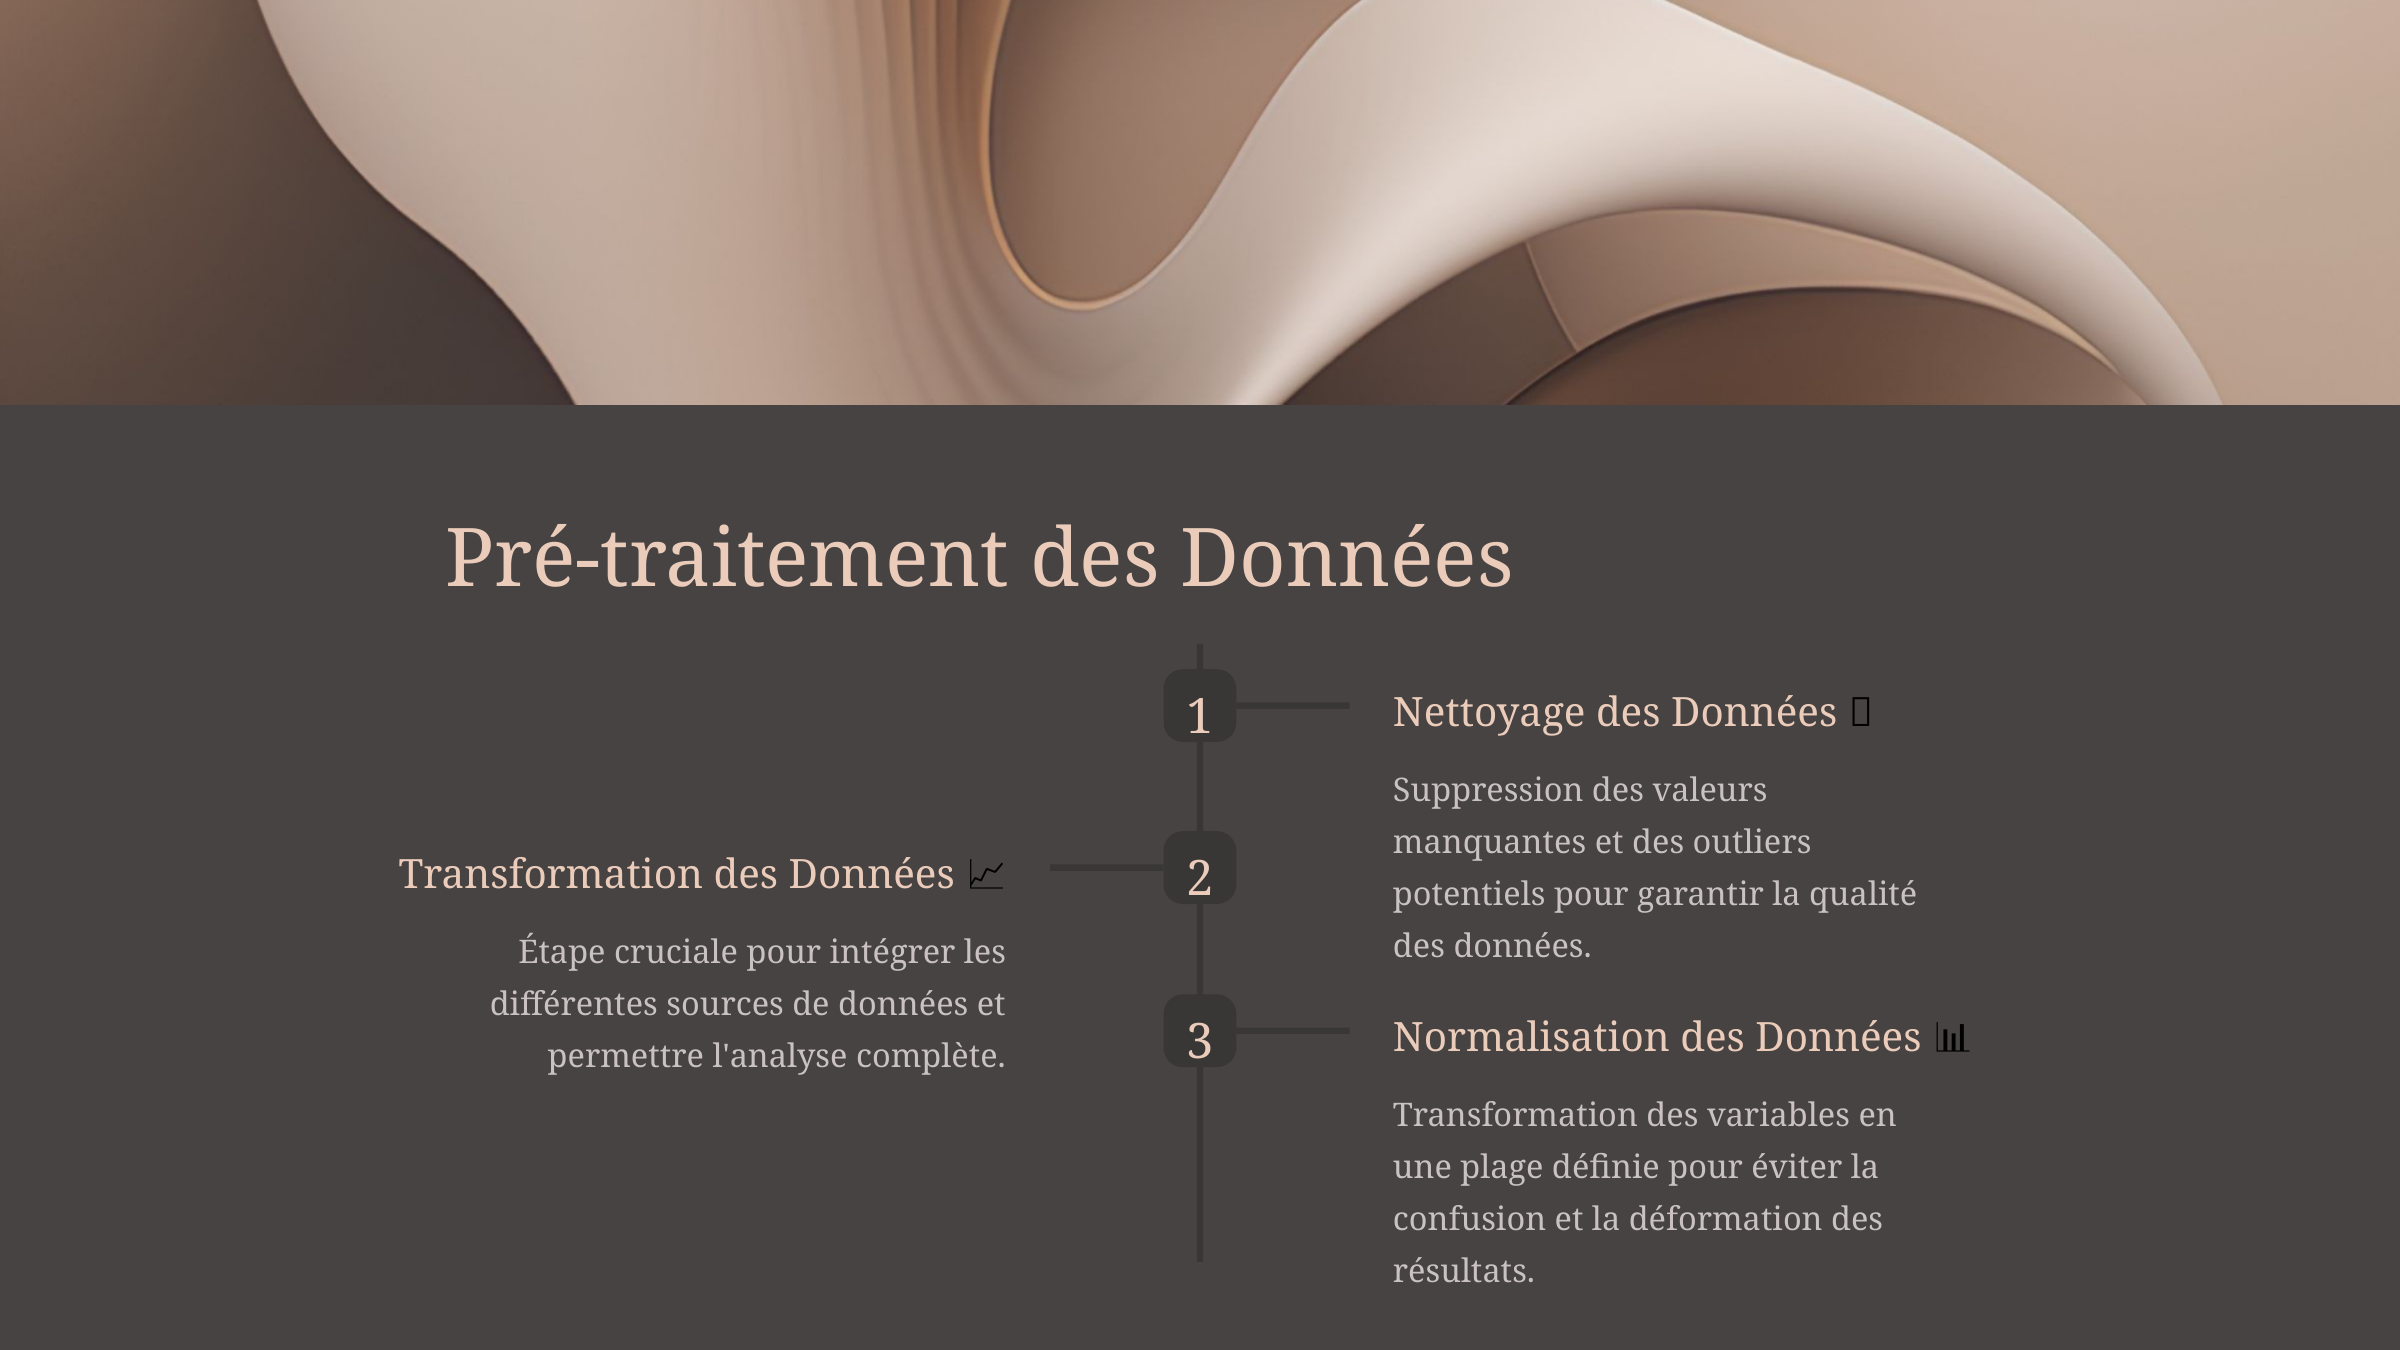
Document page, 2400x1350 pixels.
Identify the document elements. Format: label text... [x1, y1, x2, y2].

text_box Normalisation des Données 📊 [1378, 1001, 1925, 1055]
text_box 1 [1189, 675, 1211, 737]
text_box [1237, 702, 1350, 709]
text_box Suppression des valeurs manquantes et des outliers potentiels pour garantir la qualité des données. [1378, 748, 1970, 905]
text_box Pré-traitement des Données [430, 493, 1433, 596]
text_box Transformation des Données 📈 [451, 838, 1022, 892]
text_box [1196, 1068, 1204, 1262]
text_box Nettoyage des Données 🧹 [1378, 676, 1849, 730]
text_box [1163, 994, 1237, 1068]
text_box [0, 405, 2400, 1350]
text_box Étape cruciale pour intégrer les différentes sources de données et permettre l'analyse complète. [430, 910, 1022, 1067]
text_box [1196, 742, 1204, 831]
text_box 3 [1186, 1000, 1214, 1062]
picture [0, 0, 2400, 405]
text_box 2 [1186, 837, 1214, 898]
text_box [1237, 1027, 1350, 1034]
text_box [1196, 904, 1204, 994]
text_box [1050, 864, 1163, 871]
text_box Transformation des variables en une plage définie pour éviter la confusion et la déformation des résultats. [1378, 1074, 1970, 1230]
text_box [1163, 669, 1237, 743]
text_box [1163, 831, 1237, 905]
text_box [1196, 643, 1204, 669]
